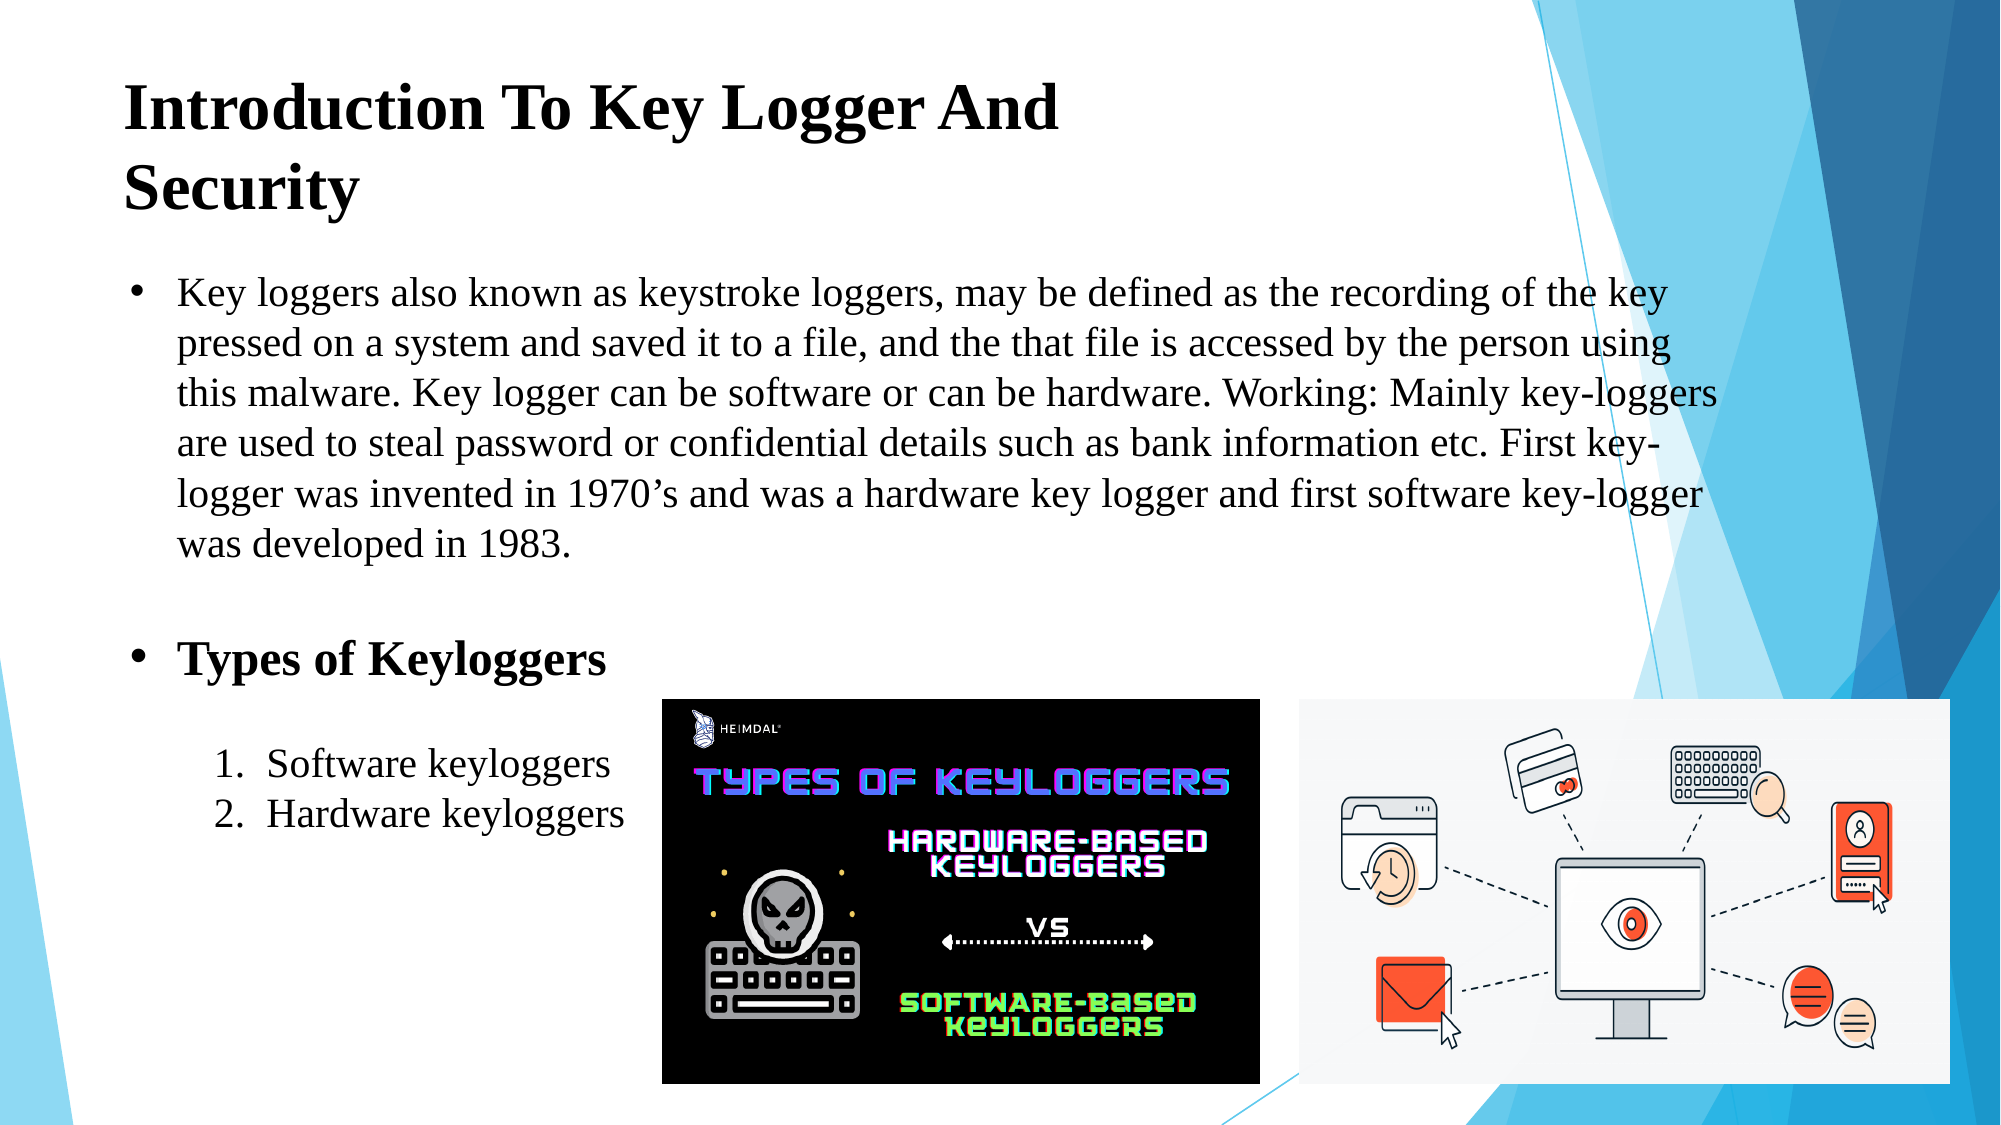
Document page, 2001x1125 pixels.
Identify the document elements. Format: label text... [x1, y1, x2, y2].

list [1299, 699, 1951, 1084]
title Introduction To Key Logger And Security [123, 63, 1877, 188]
picture [662, 699, 1260, 1084]
text_box Key loggers also known as keystroke loggers, may be defined as the recording of the key pressed on a system and saved it to a file, and the that file is accessed by the person using this malware. Key logger can be software or can be hardware. Working: Mainly key-loggers are used to steal password or confidential details such as bank information etc. First key-logger was invented in 1970’s and was a hardware key logger and first software key-logger was developed in 1983. Types of Keyloggers 1. Software keyloggers 2. Hardware keyloggers [115, 257, 1754, 1068]
